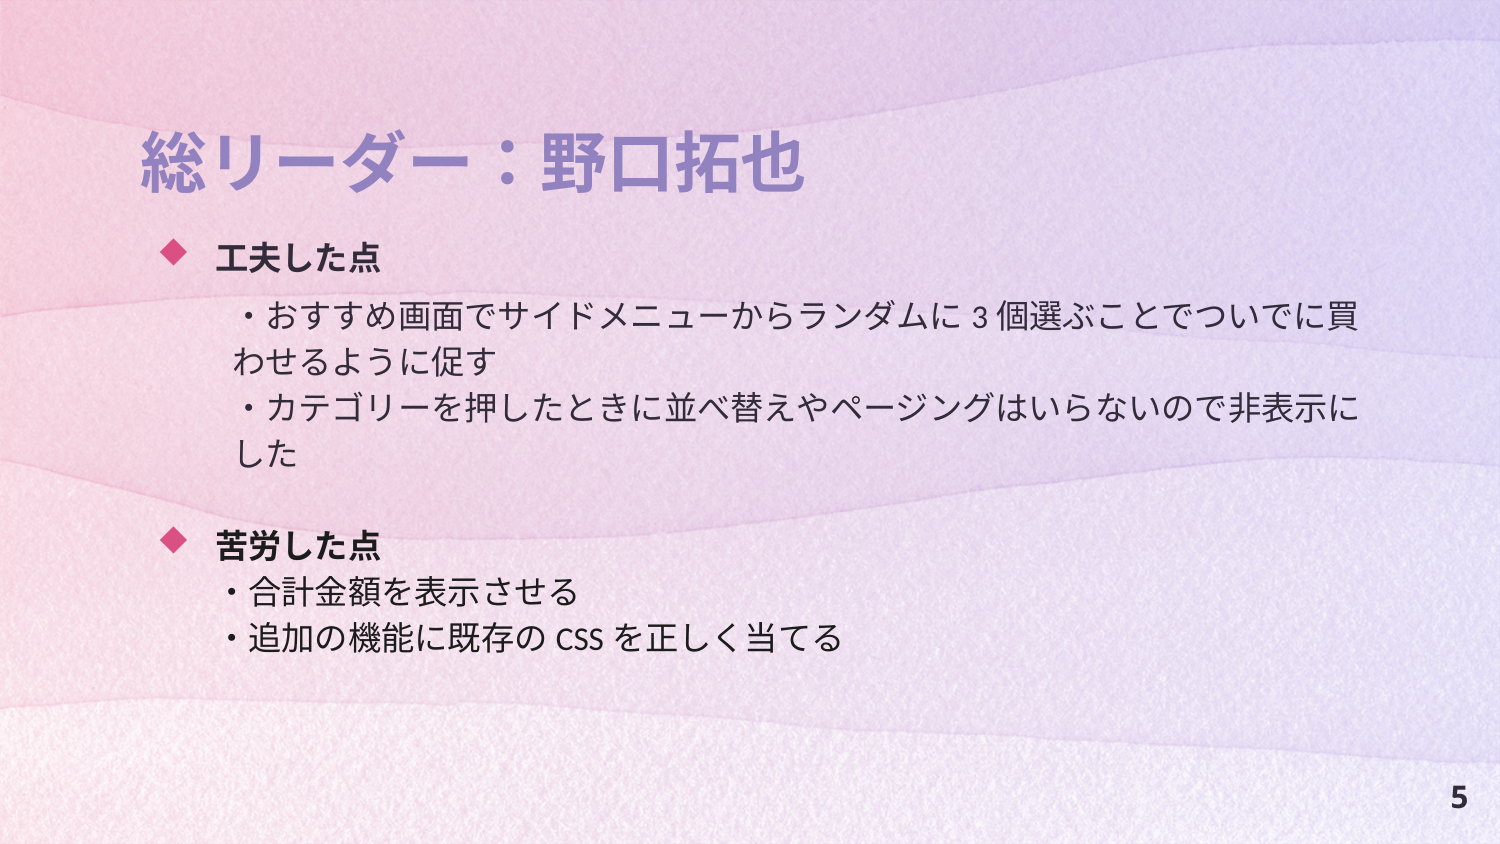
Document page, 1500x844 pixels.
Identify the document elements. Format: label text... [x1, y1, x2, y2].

title 総リーダー：野口拓也 [140, 137, 1143, 203]
slide_number 5 [1378, 766, 1469, 832]
list 工夫した点 ・おすすめ画面でサイドメニューからランダムに3個選ぶことでついでに買わせるように促す ・カテゴリーを押したときに並べ替えやページングはいらないので非表示にした 苦労した点 ・合計金額を表示させる ・追加の機能に既存のCSSを正しく当てる [140, 231, 1390, 798]
picture [0, 0, 1500, 844]
